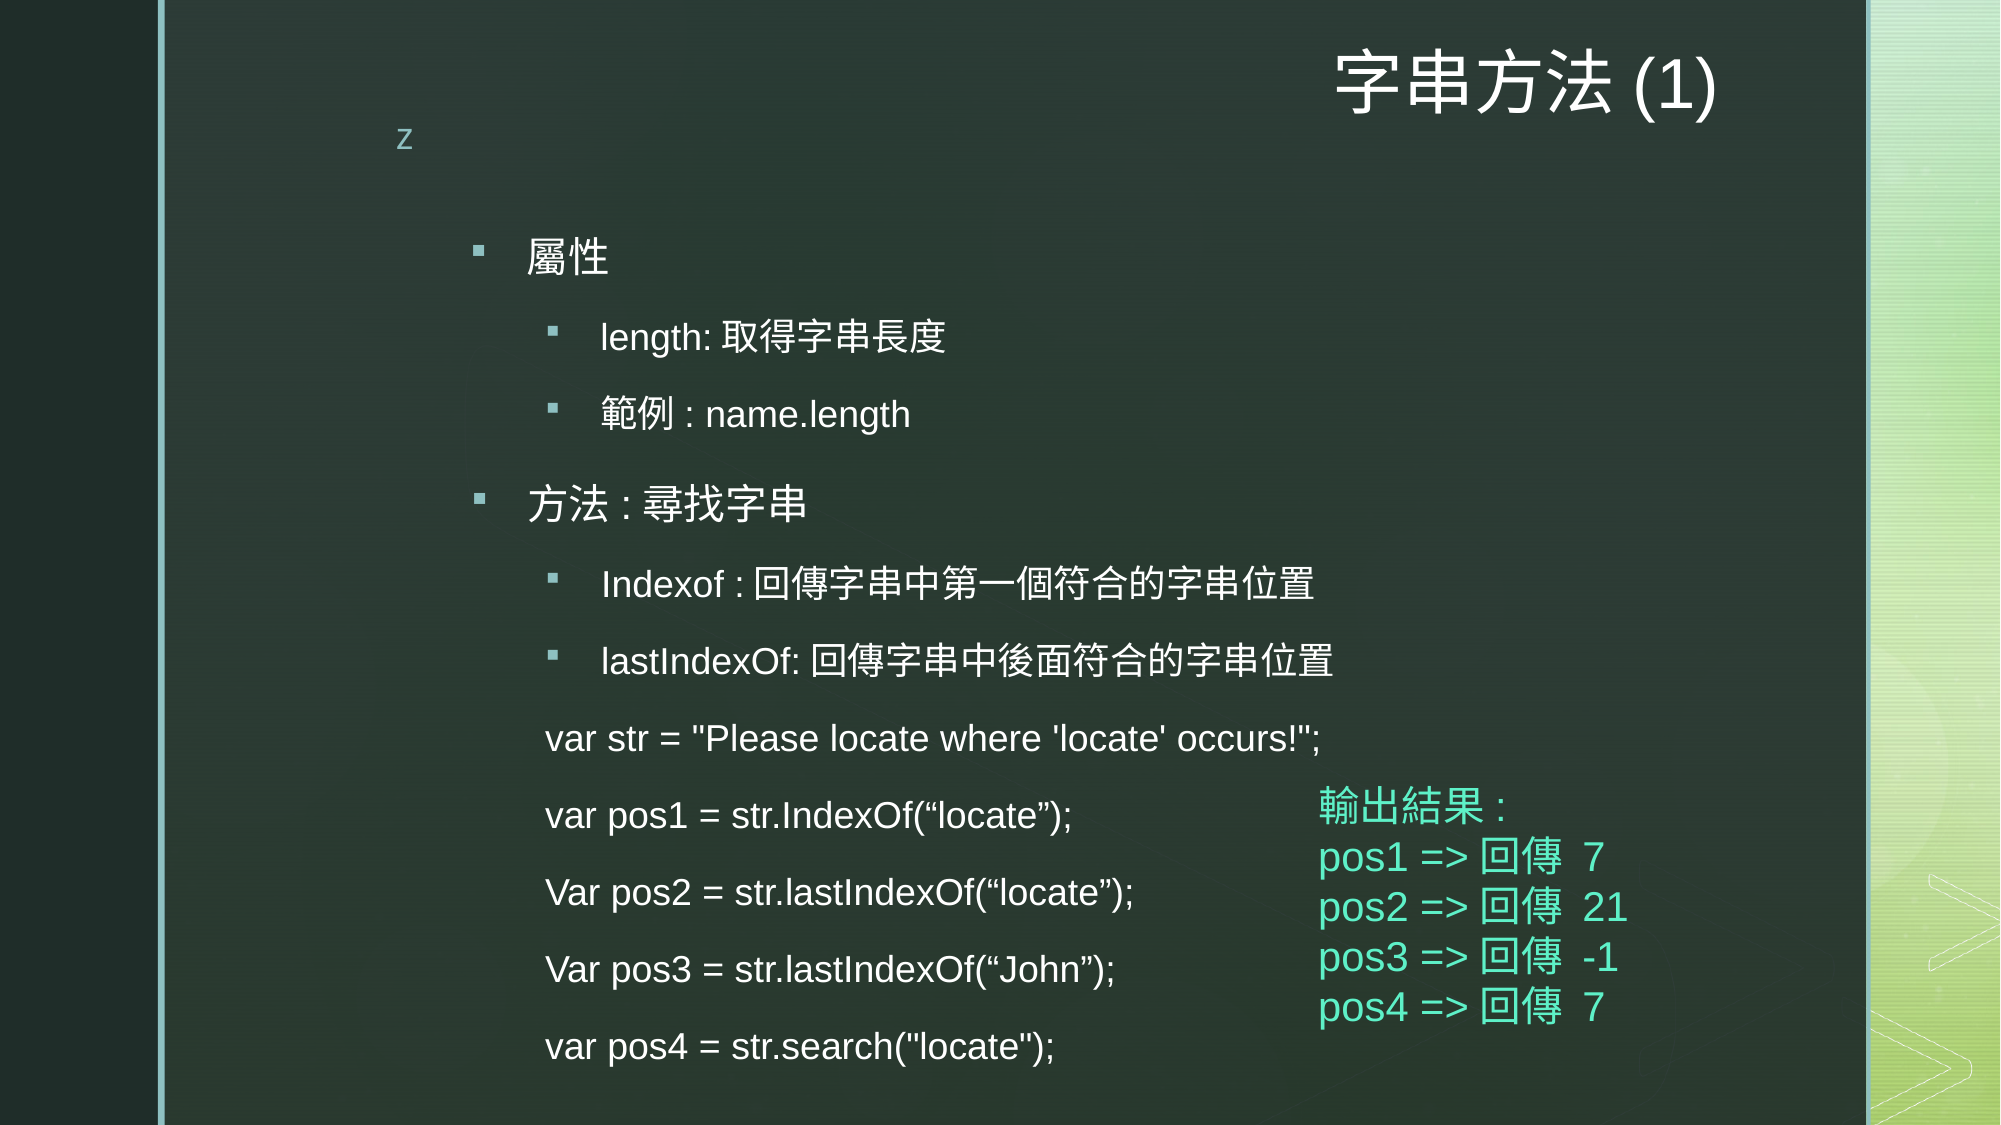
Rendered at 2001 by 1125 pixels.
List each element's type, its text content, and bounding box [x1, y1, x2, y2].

text_box 輸出結果: pos1 =>回傳 7 pos2 =>回傳 21 pos3 =>回傳 -1 pos4 =>回傳 7 [1303, 772, 1849, 1038]
list 屬性 length:取得字串長度 範例: name.length 方法:尋找字串 Indexof :回傳字串中第一個符合的字串位置 lastIndexOf:回傳字串中後面符合的字串位置 var str = "Please locate where 'locate' occurs!"; var pos1 = str.IndexOf(“locate”); Var pos2 = str.lastIndexOf(“locate”); Var pos3 = str.lastIndexOf(“John”); var pos4 = str.search("locate"); [454, 213, 1734, 1125]
picture [1871, 0, 2001, 1125]
title 字串方法(1) [428, 39, 1734, 217]
